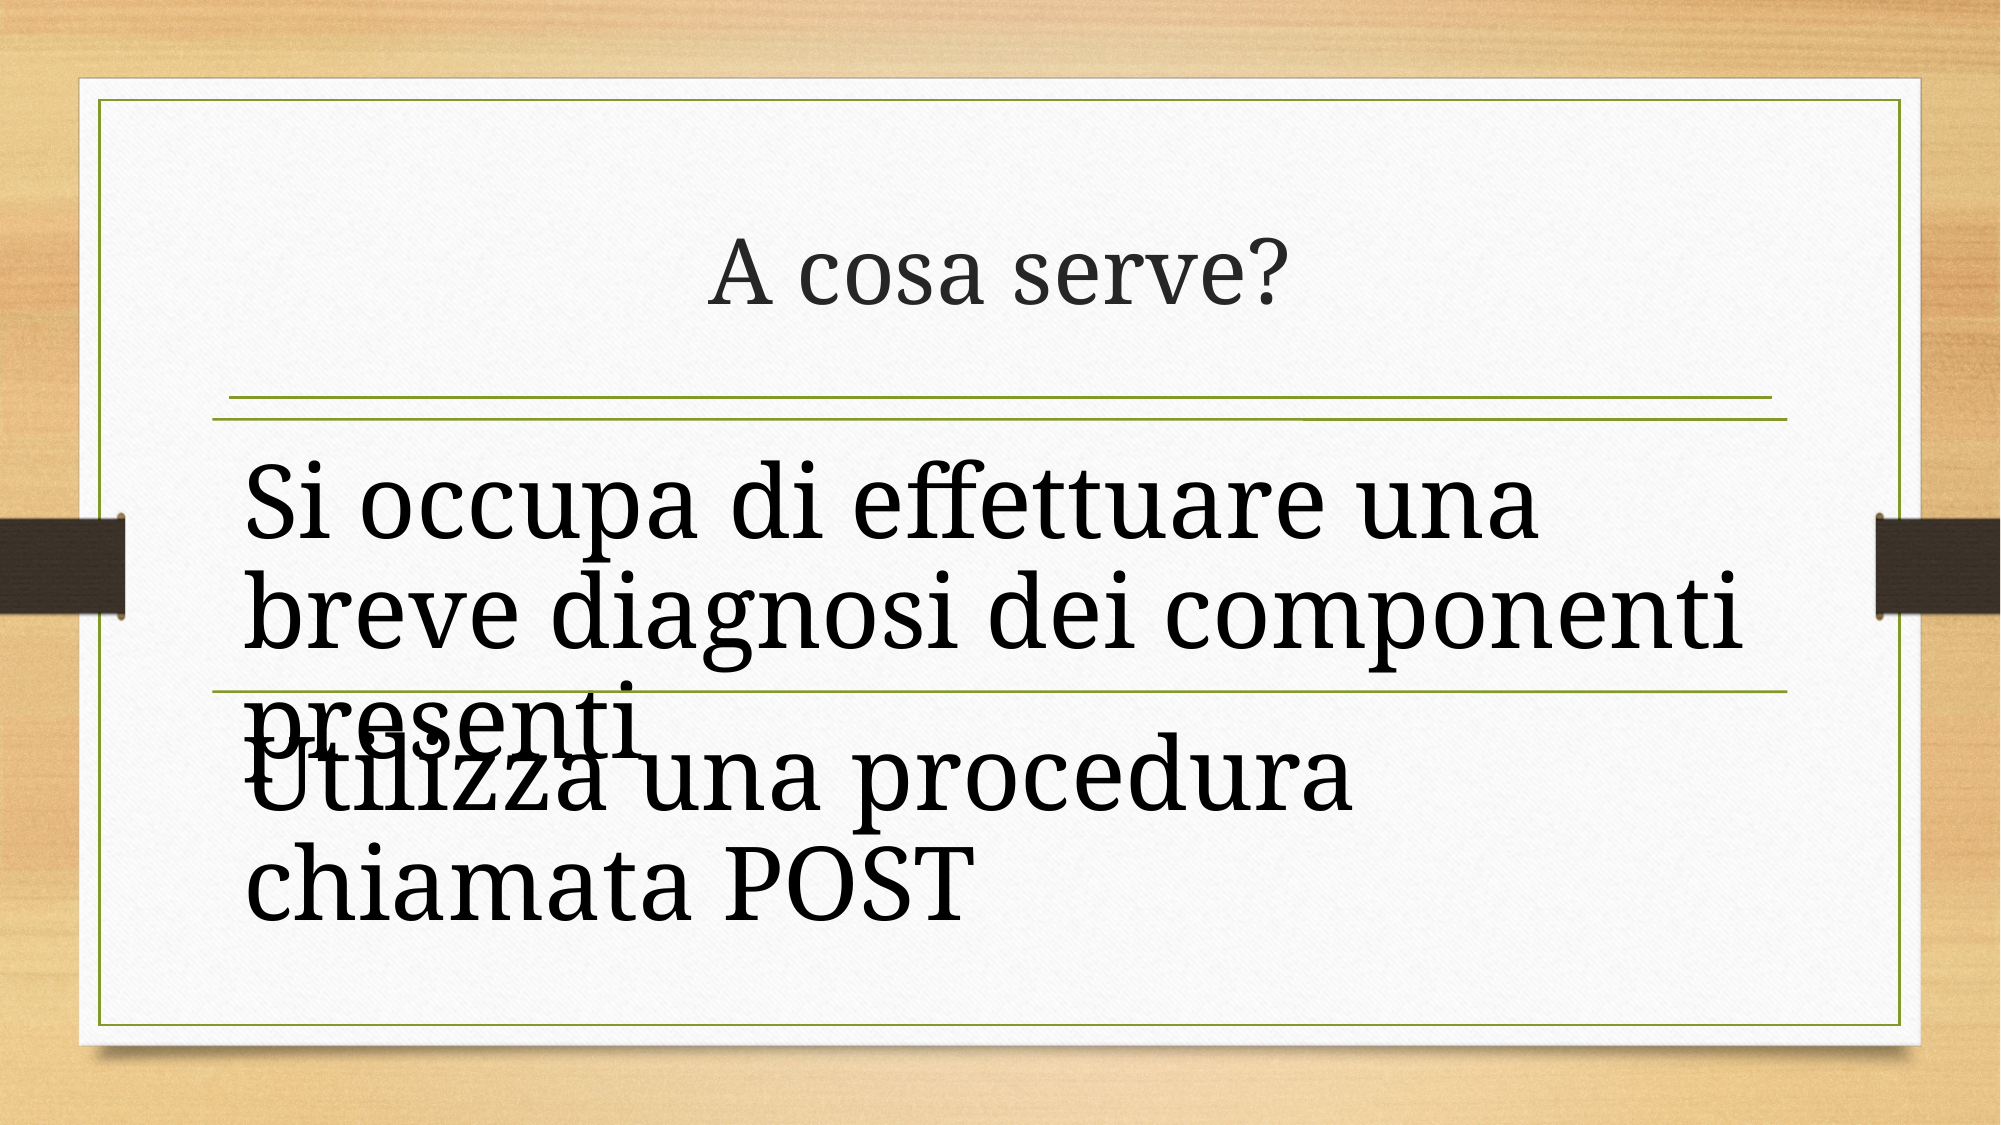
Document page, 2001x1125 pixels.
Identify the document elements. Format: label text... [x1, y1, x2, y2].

picture [0, 0, 2001, 1125]
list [212, 419, 1788, 965]
title A cosa serve? [212, 161, 1788, 375]
